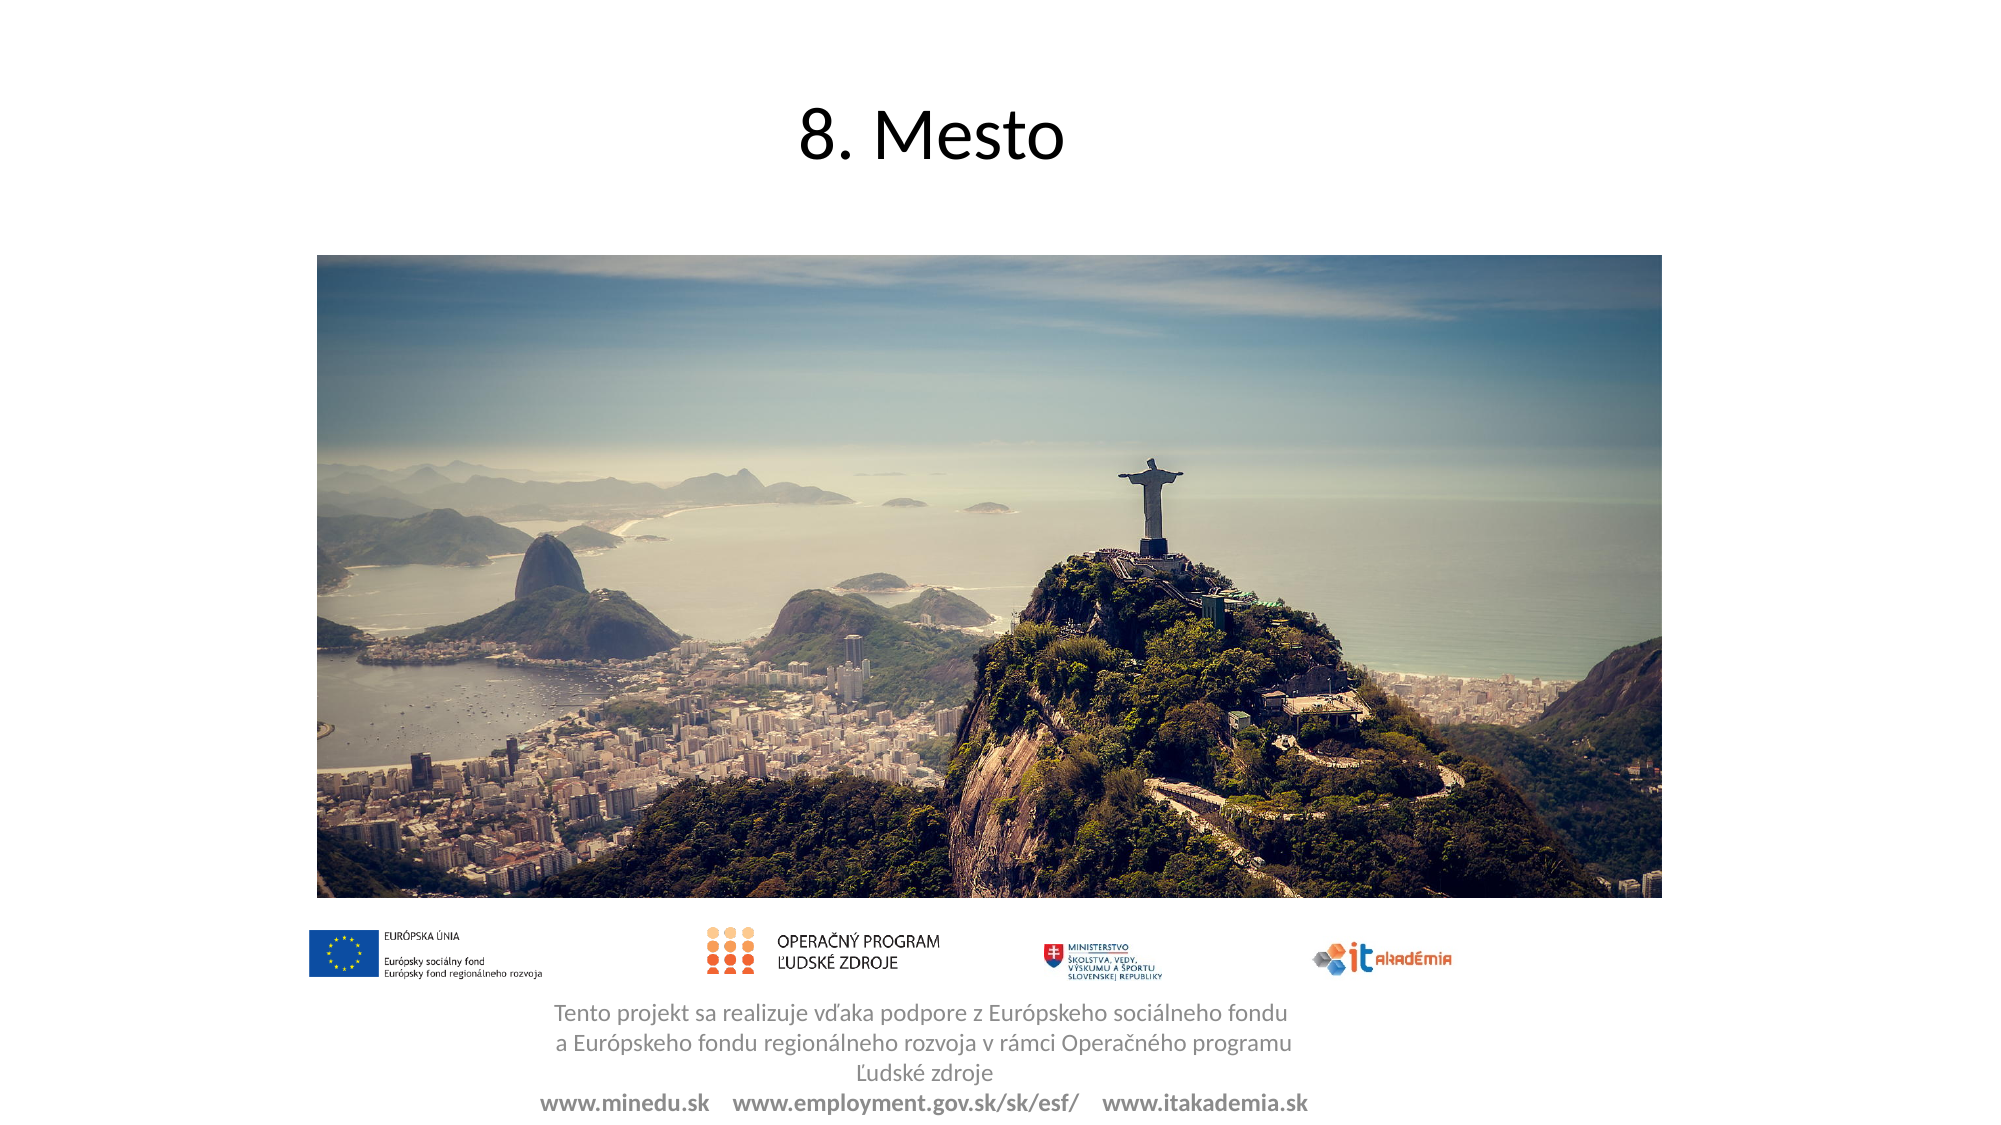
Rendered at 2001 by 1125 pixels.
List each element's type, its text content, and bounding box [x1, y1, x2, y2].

picture [1301, 936, 1466, 981]
picture [317, 255, 1662, 898]
text_box 8. Mesto [783, 76, 1295, 182]
text_box Tento projekt sa realizuje vďaka podpore z Európskeho sociálneho fondu a Európskeho fondu regionálneho rozvoja v rámci Operačného programu Ľudské zdroje www.minedu.sk www.employment.gov.sk/sk/esf/ www.itakademia.sk [512, 980, 1338, 1102]
picture [668, 915, 991, 981]
picture [277, 919, 572, 990]
picture [1044, 944, 1162, 981]
